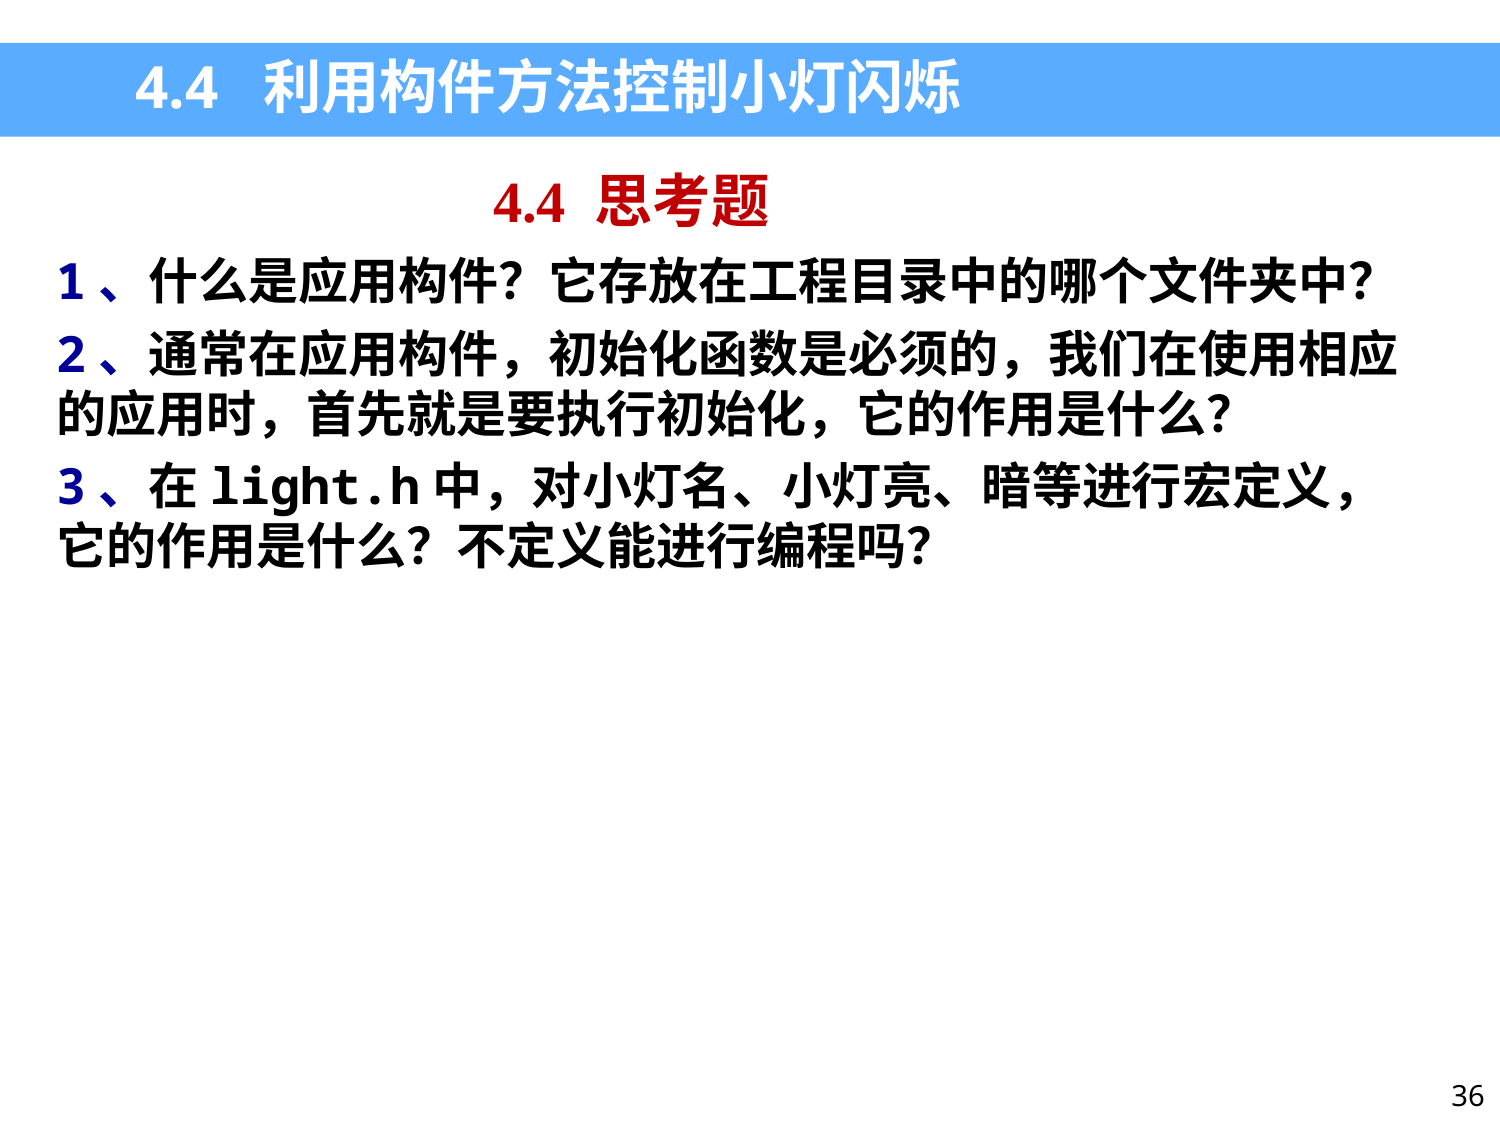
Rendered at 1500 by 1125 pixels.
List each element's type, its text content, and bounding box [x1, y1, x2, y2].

text_box 1、什么是应用构件？它存放在工程目录中的哪个文件夹中？ 2、通常在应用构件，初始化函数是必须的，我们在使用相应的应用时，首先就是要执行初始化，它的作用是什么？ 3、在light.h中，对小灯名、小灯亮、暗等进行宏定义，它的作用是什么？不定义能进行编程吗？ [41, 242, 1436, 582]
text_box 4.4 思考题 [478, 156, 880, 242]
slide_number 36 [1149, 1049, 1500, 1125]
text_box 4.4 利用构件方法控制小灯闪烁 [121, 42, 978, 198]
